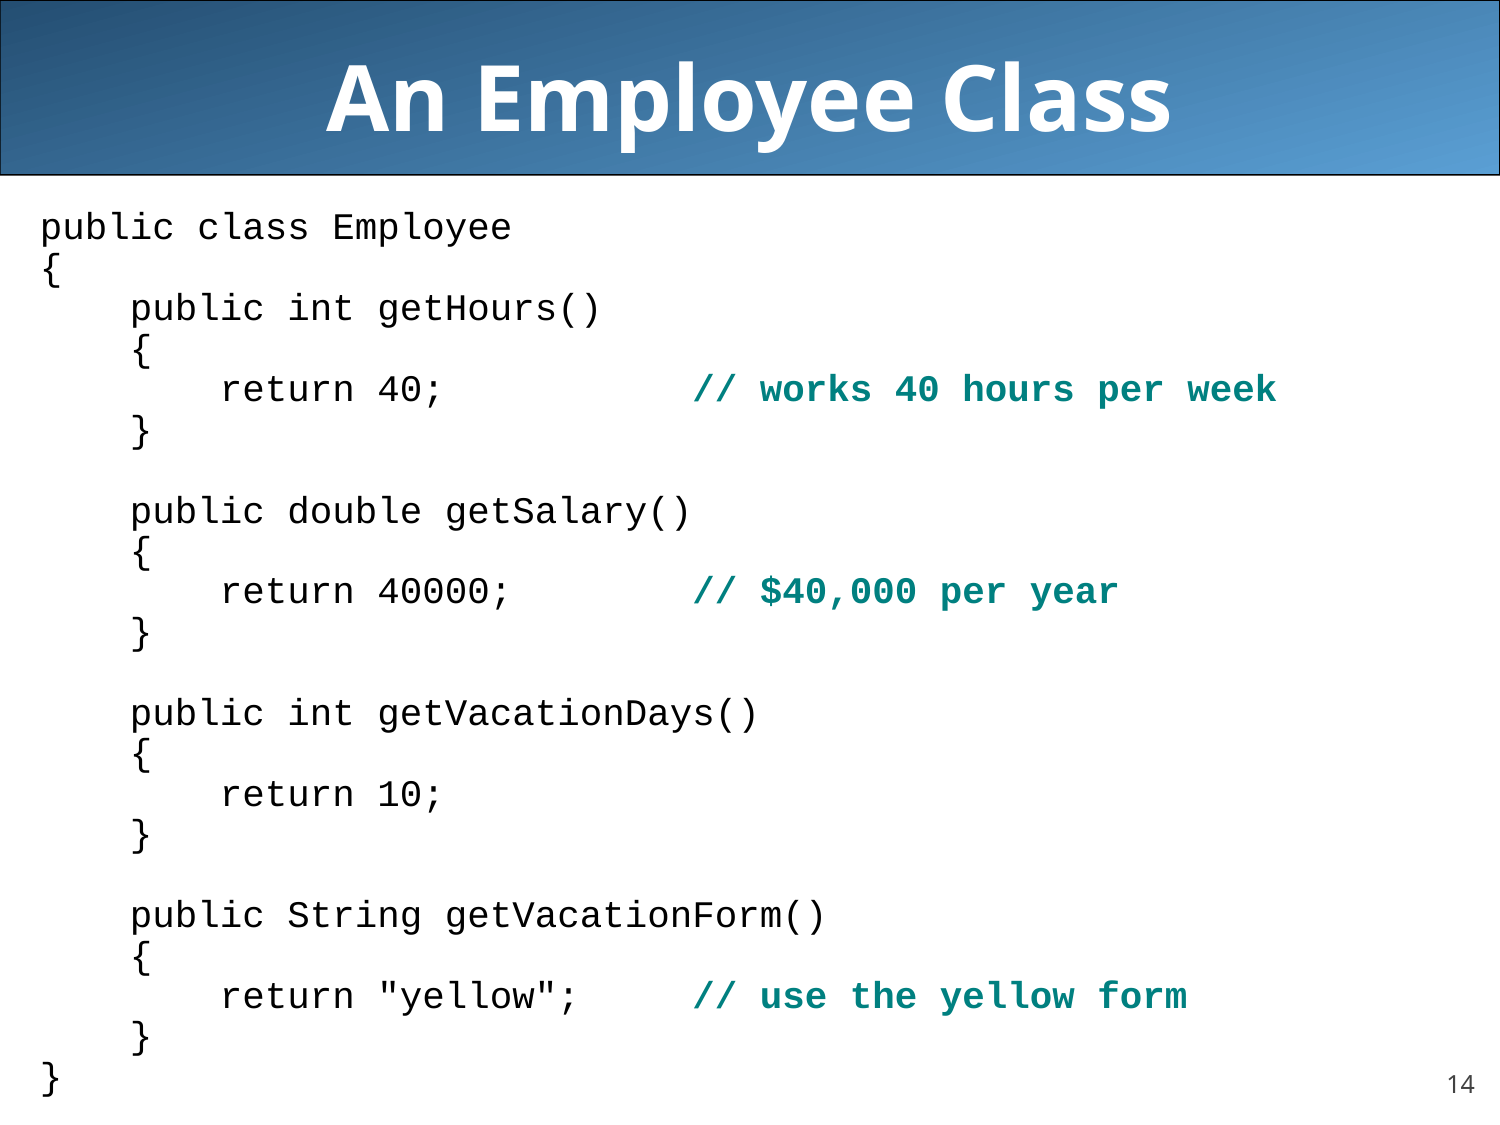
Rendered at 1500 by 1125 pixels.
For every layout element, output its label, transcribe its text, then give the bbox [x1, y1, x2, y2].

list public class Employee { public int getHours() { return 40; // works 40 hours per week } public double getSalary() { return 40000; // $40,000 per year } public int getVacationDays() { return 10; } public String getVacationForm() { return "yellow"; // use the yellow form } } [24, 199, 1500, 1063]
title An Employee Class [74, 0, 1426, 151]
